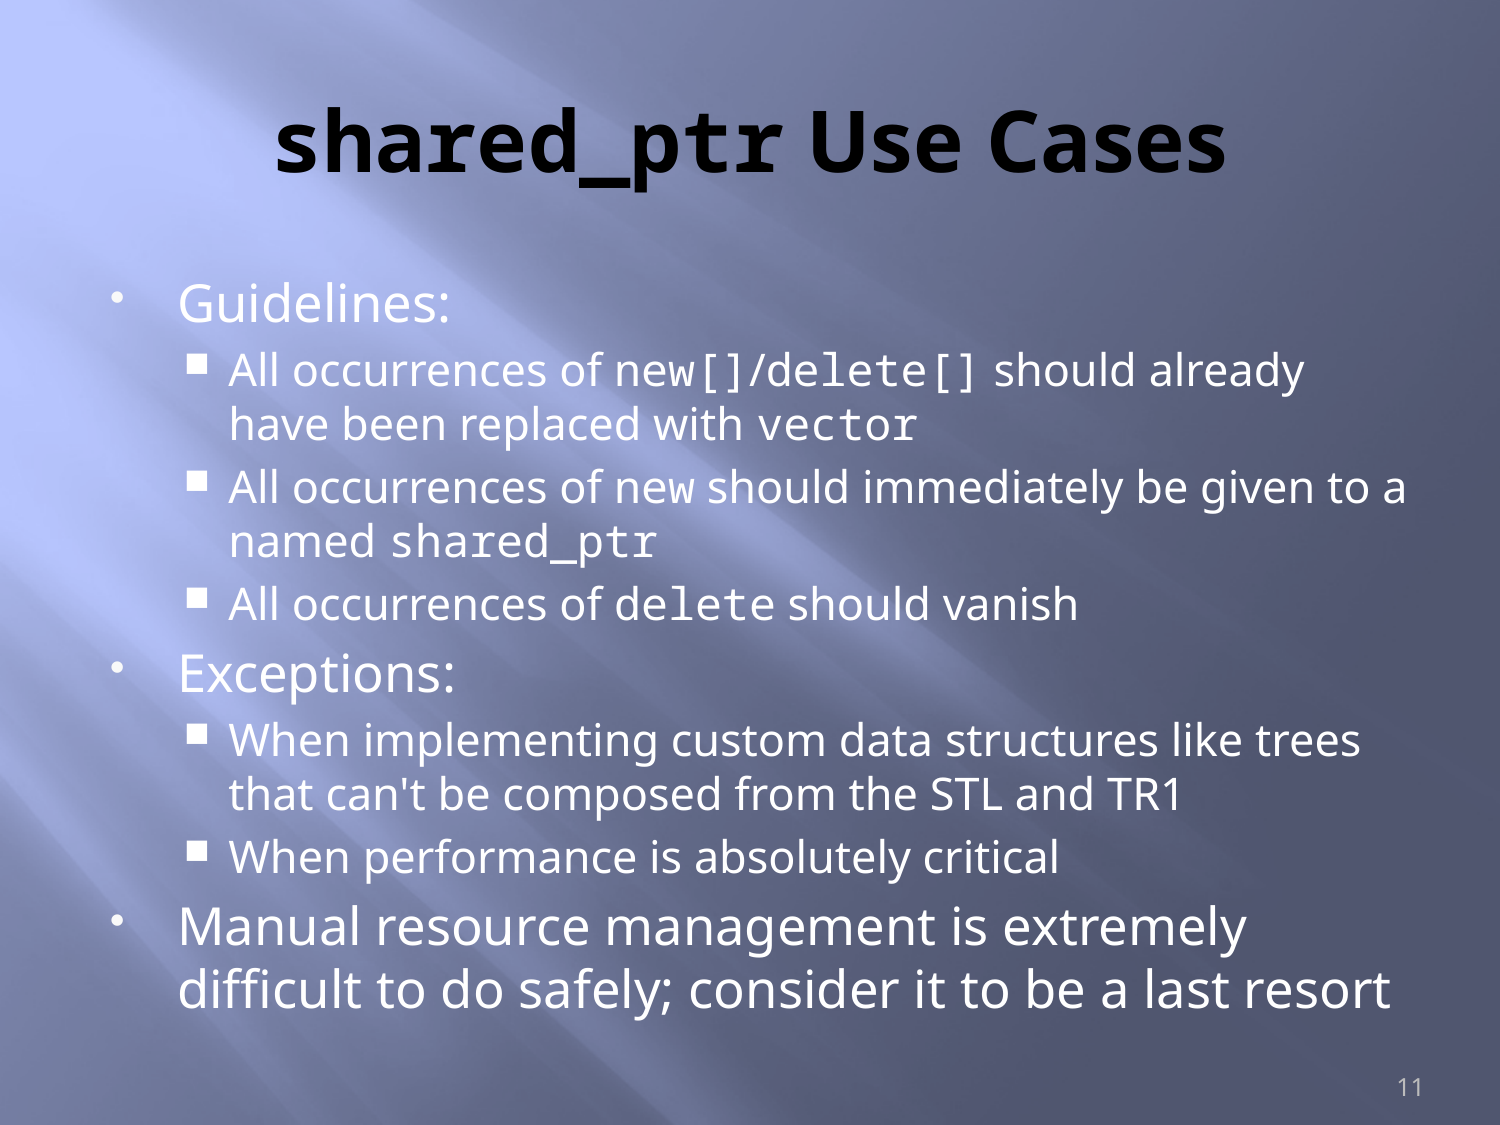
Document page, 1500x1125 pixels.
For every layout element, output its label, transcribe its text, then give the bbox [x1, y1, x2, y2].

slide_number 11 [1299, 1052, 1425, 1113]
list Guidelines: All occurrences of new[]/delete[] should already have been replaced with vector All occurrences of new should immediately be given to a named shared_ptr All occurrences of delete should vanish Exceptions: When implementing custom data structures like trees that can't be composed from the STL and TR1 When performance is absolutely critical Manual resource management is extremely difficult to do safely; consider it to be a last resort [75, 262, 1425, 1035]
title shared_ptr Use Cases [75, 45, 1425, 233]
